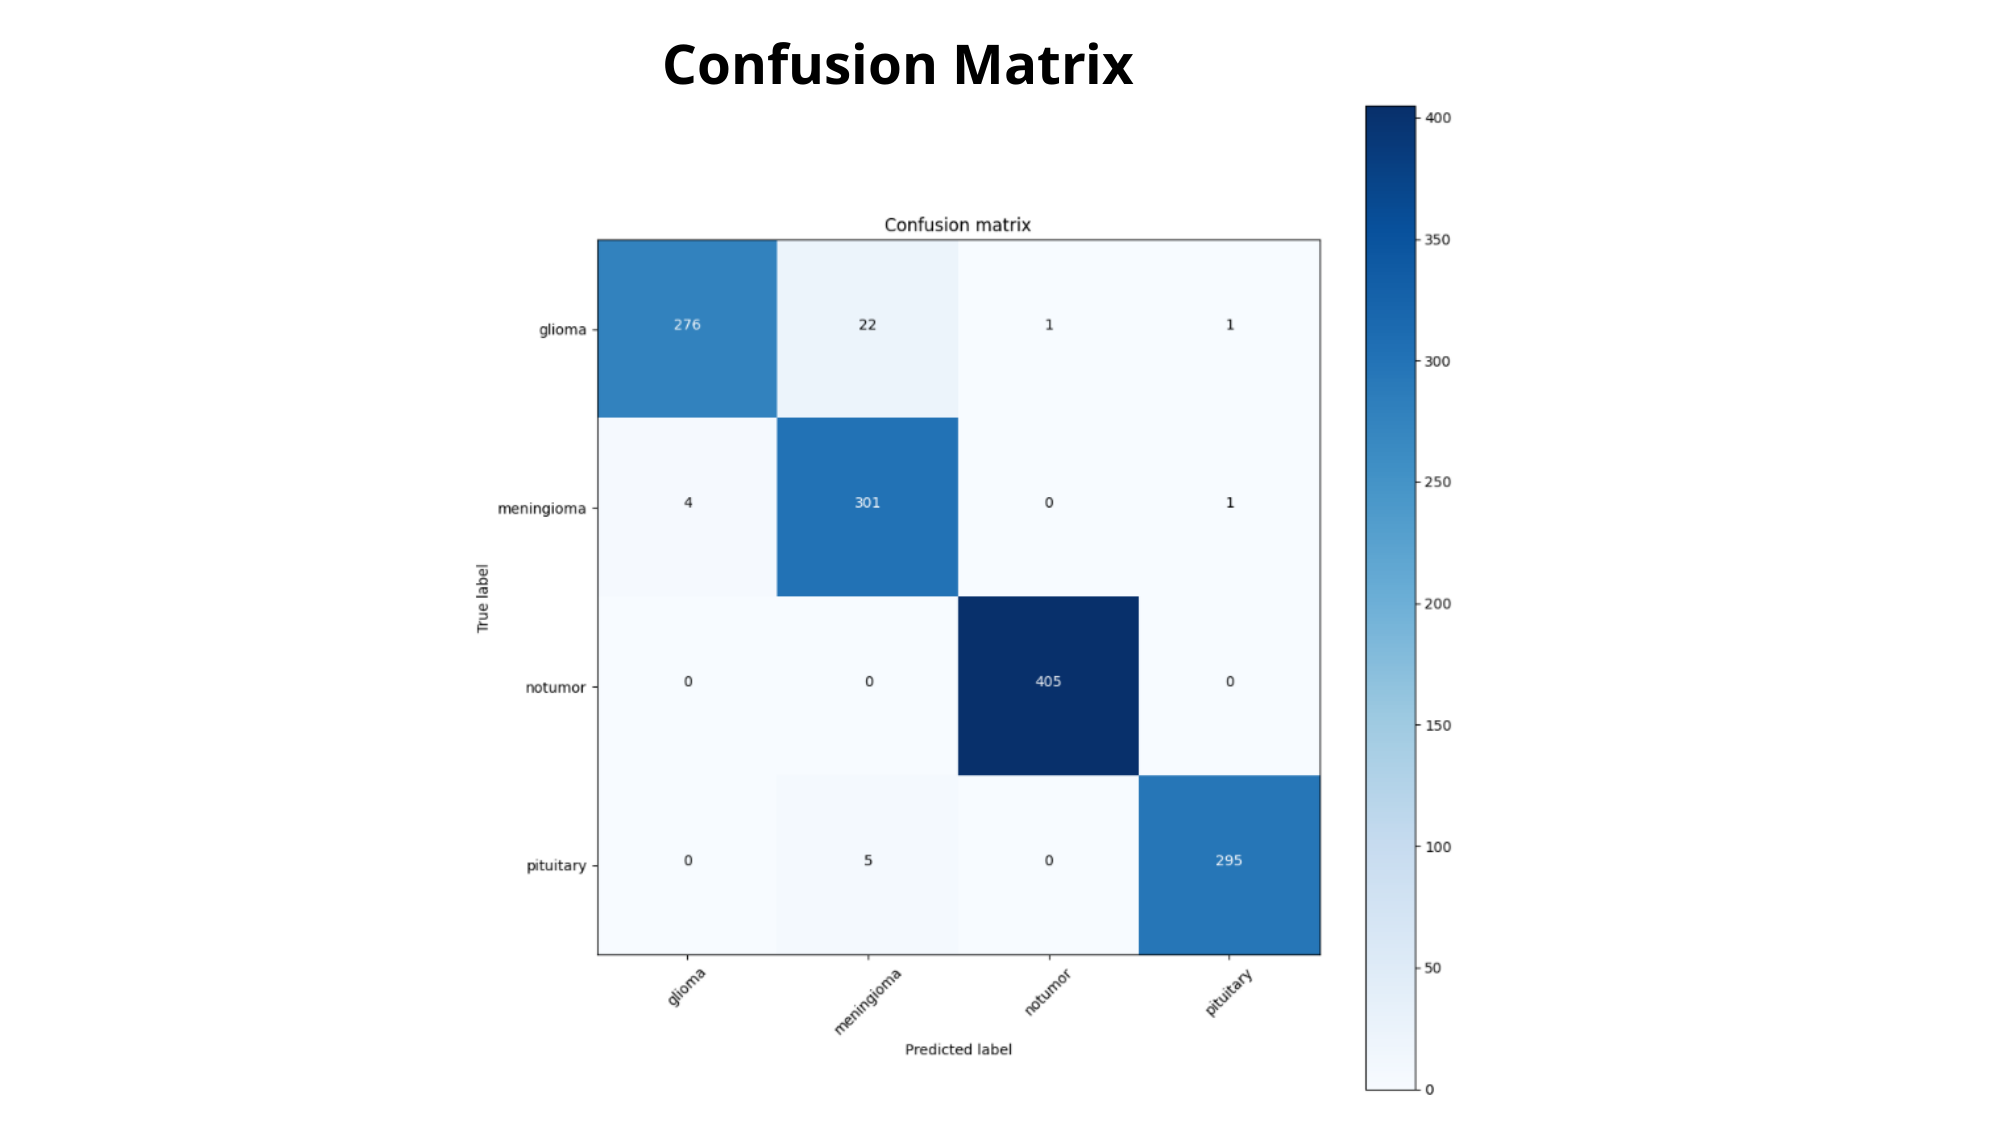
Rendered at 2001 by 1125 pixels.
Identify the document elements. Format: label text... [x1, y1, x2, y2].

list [359, 84, 1575, 1125]
title Confusion Matrix [137, 0, 1863, 112]
